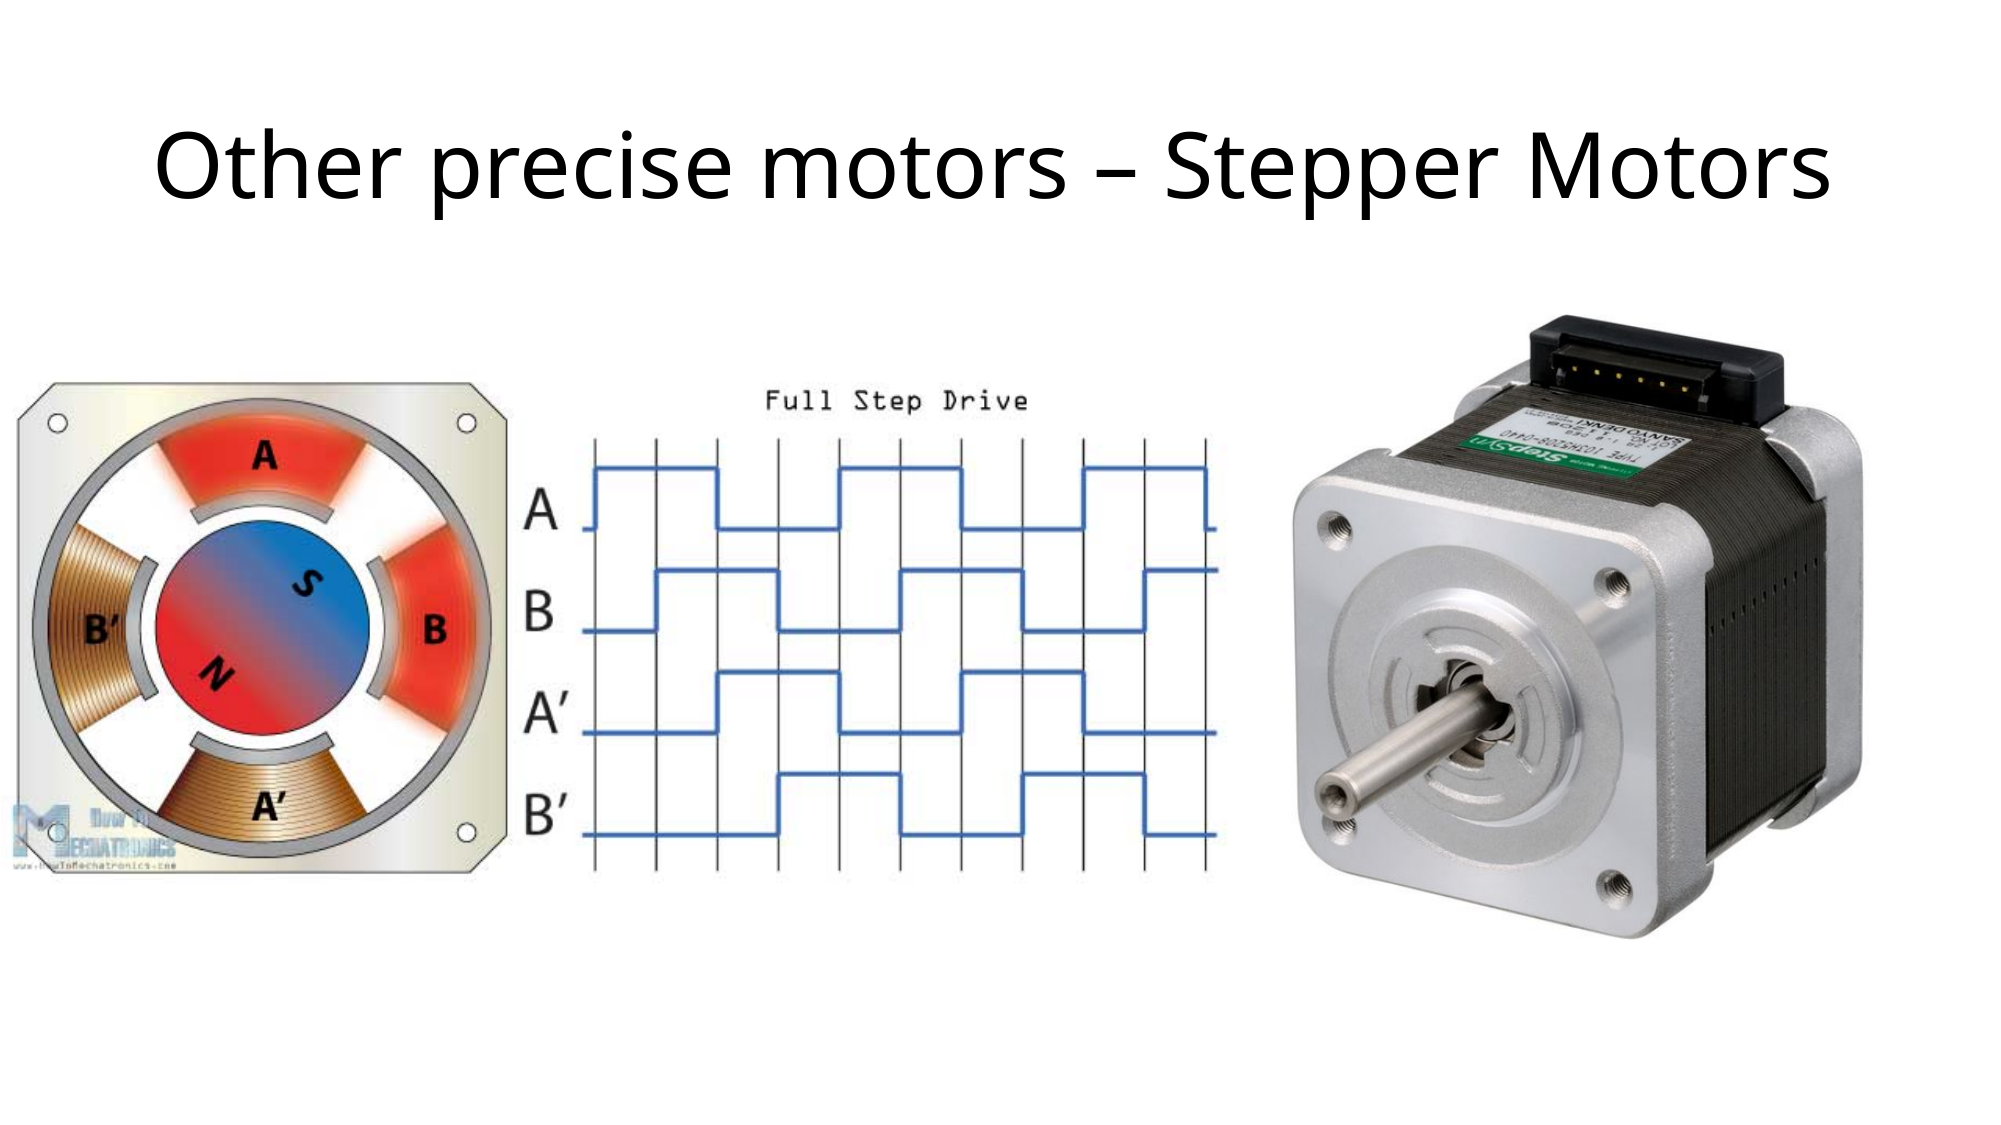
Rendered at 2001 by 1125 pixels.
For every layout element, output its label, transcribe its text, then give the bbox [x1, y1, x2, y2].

picture [1273, 314, 1885, 940]
picture [1, 370, 1252, 885]
title Other precise motors – Stepper Motors [137, 59, 1863, 278]
